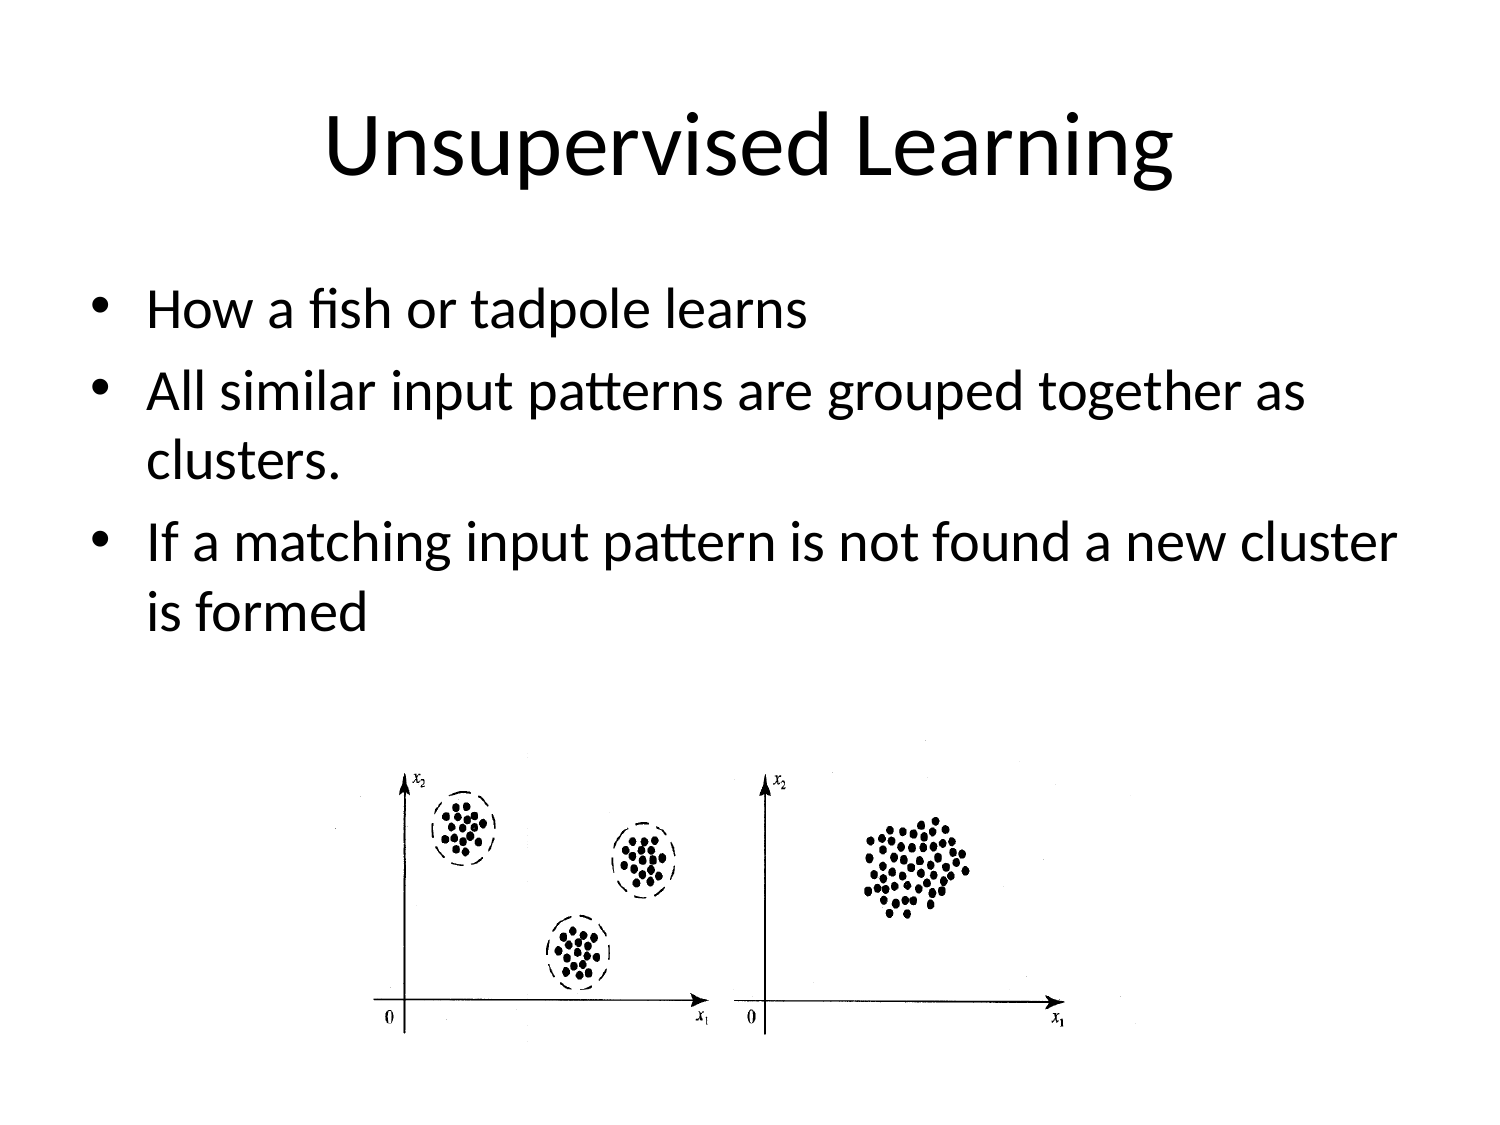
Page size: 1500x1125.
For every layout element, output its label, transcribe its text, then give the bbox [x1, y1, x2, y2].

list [324, 739, 1142, 1046]
list How a fish or tadpole learns All similar input patterns are grouped together as clusters. If a matching input pattern is not found a new cluster is formed [75, 262, 1447, 693]
title Unsupervised Learning [75, 45, 1425, 233]
